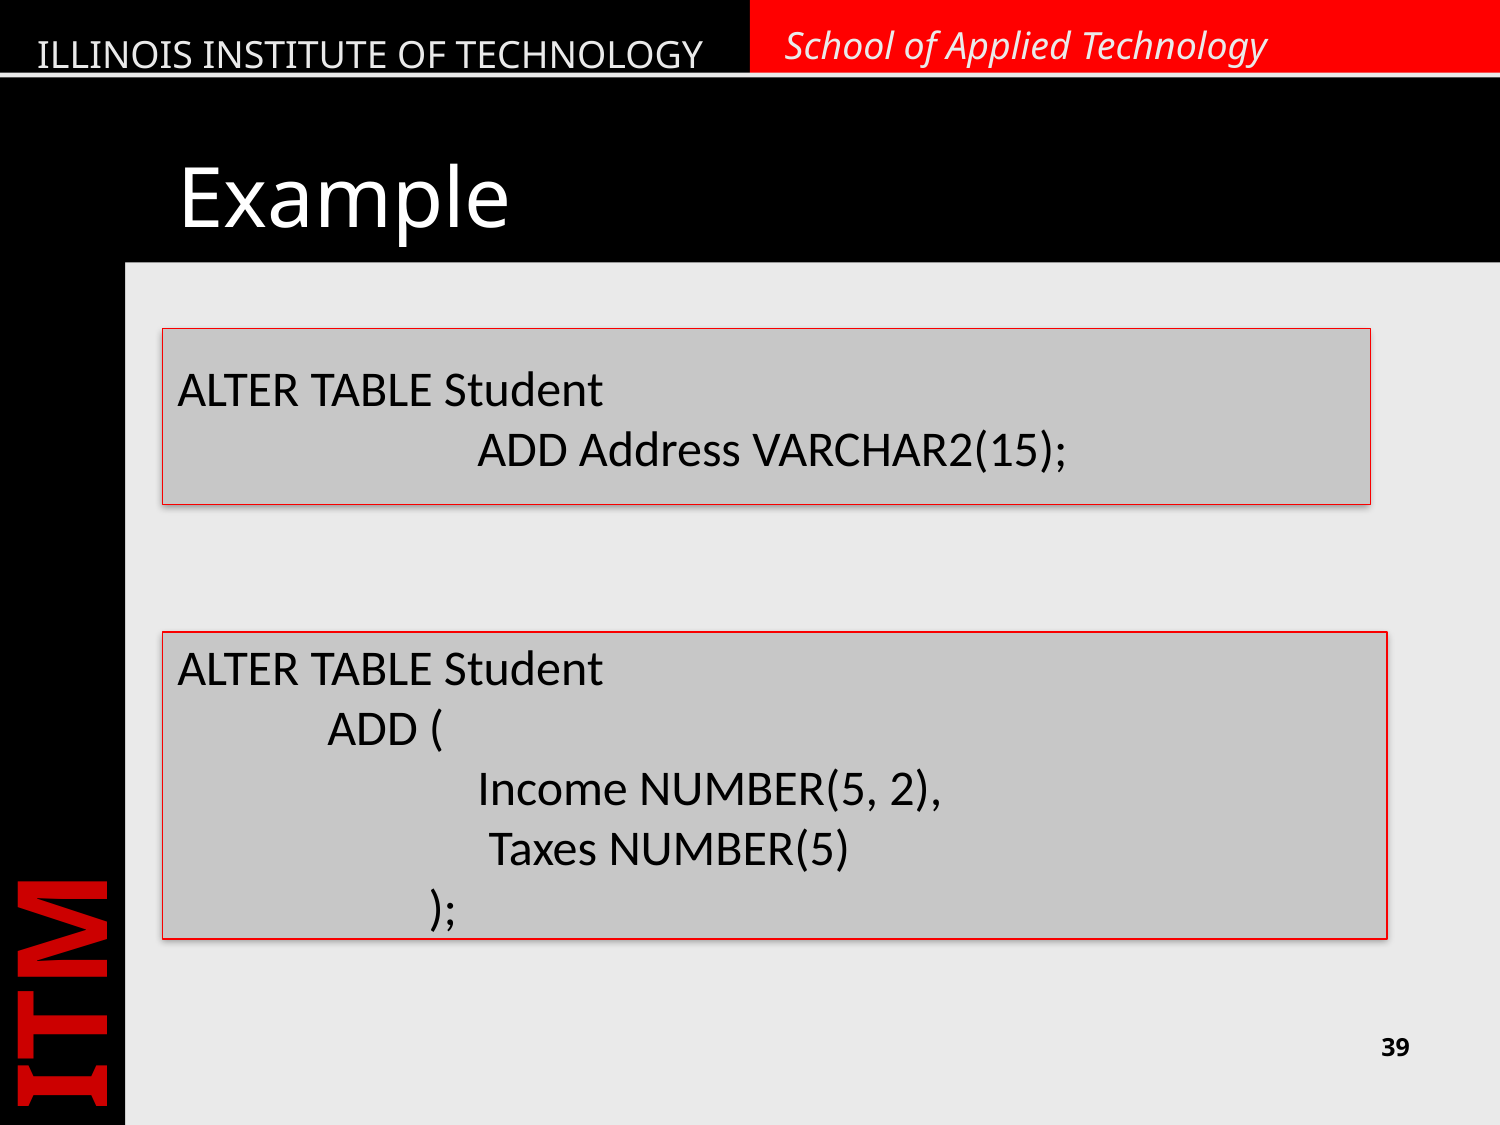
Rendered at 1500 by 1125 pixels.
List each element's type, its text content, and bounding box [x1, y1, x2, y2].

slide_number 39 [1074, 1024, 1426, 1103]
list [124, 262, 1426, 1006]
title Example [162, 124, 1426, 262]
text_box ALTER TABLE Student ADD ( Income NUMBER(5, 2), Taxes NUMBER(5) ); [162, 631, 1388, 940]
text_box ALTER TABLE Student ADD Address VARCHAR2(15); [162, 328, 1371, 505]
